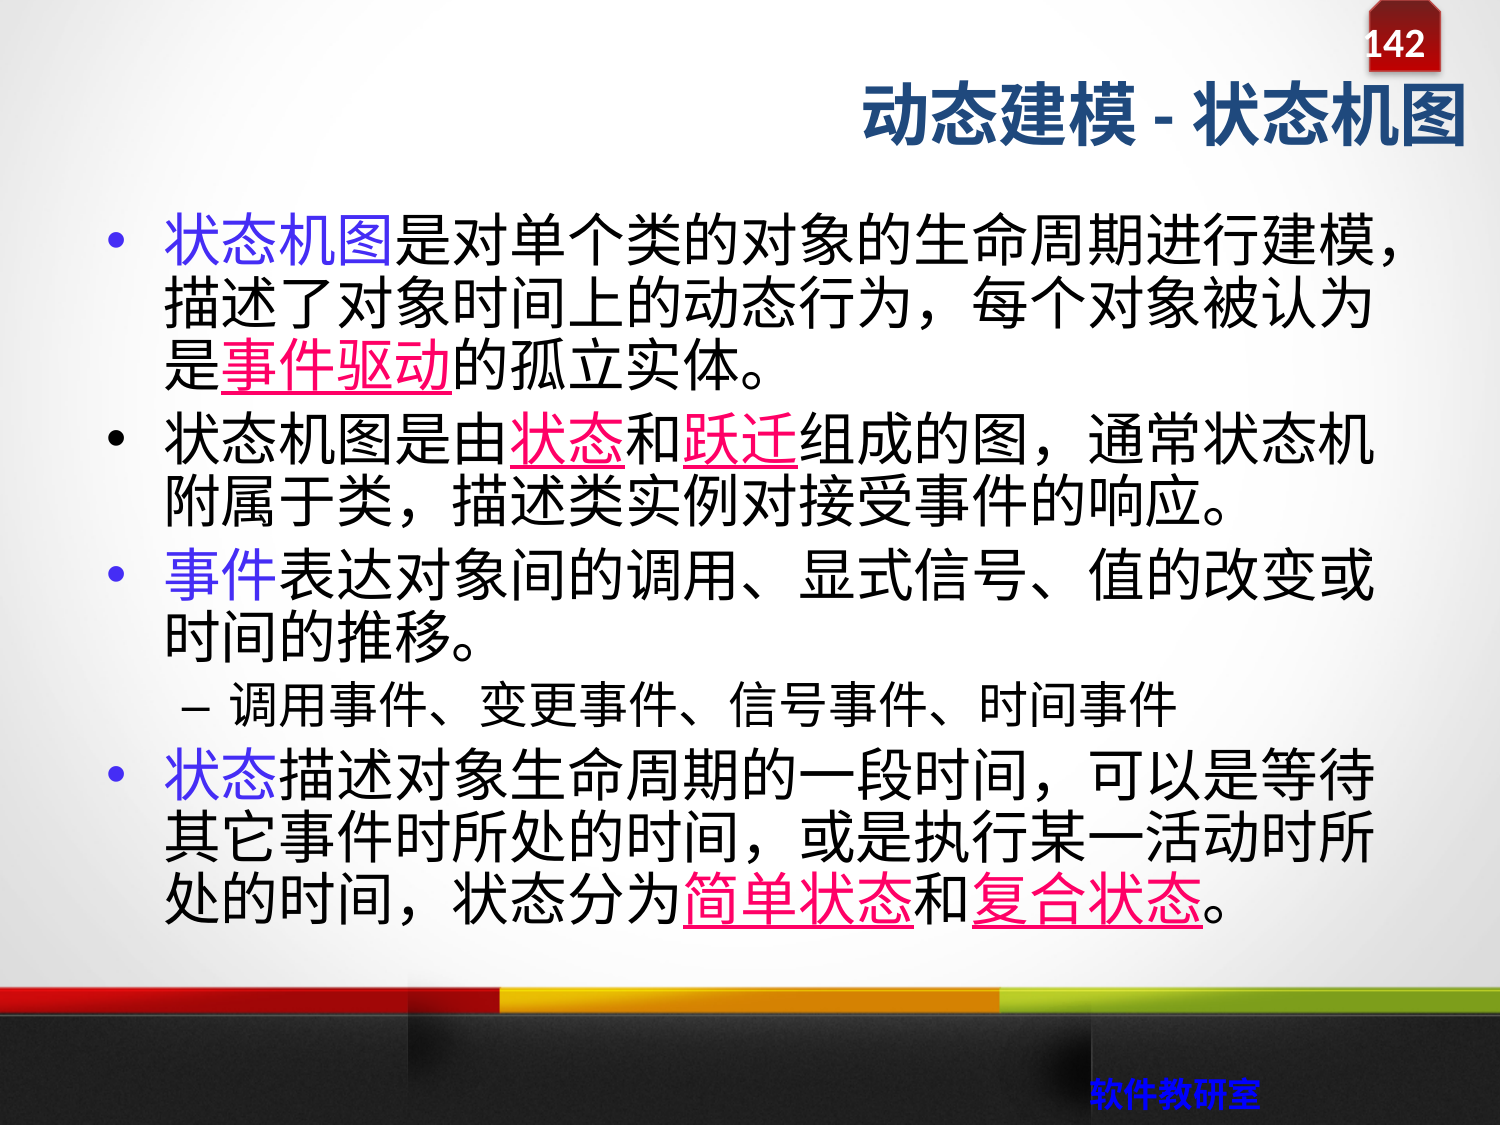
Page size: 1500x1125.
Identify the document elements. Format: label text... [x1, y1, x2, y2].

slide_number 软件教研室 [1074, 1042, 1425, 1103]
list 状态机图是对单个类的对象的生命周期进行建模，描述了对象时间上的动态行为，每个对象被认为是事件驱动的孤立实体。 状态机图是由状态和跃迁组成的图，通常状态机附属于类，描述类实例对接受事件的响应。 事件表达对象间的调用、显式信号、值的改变或时间的推移。 调用事件、变更事件、信号事件、时间事件 状态描述对象生命周期的一段时间，可以是等待其它事件时所处的时间，或是执行某一活动时所处的时间，状态分为简单状态和复合状态。 [92, 204, 1424, 944]
picture [0, 0, 1500, 1125]
text_box 动态建模-状态机图 [594, 69, 1484, 157]
